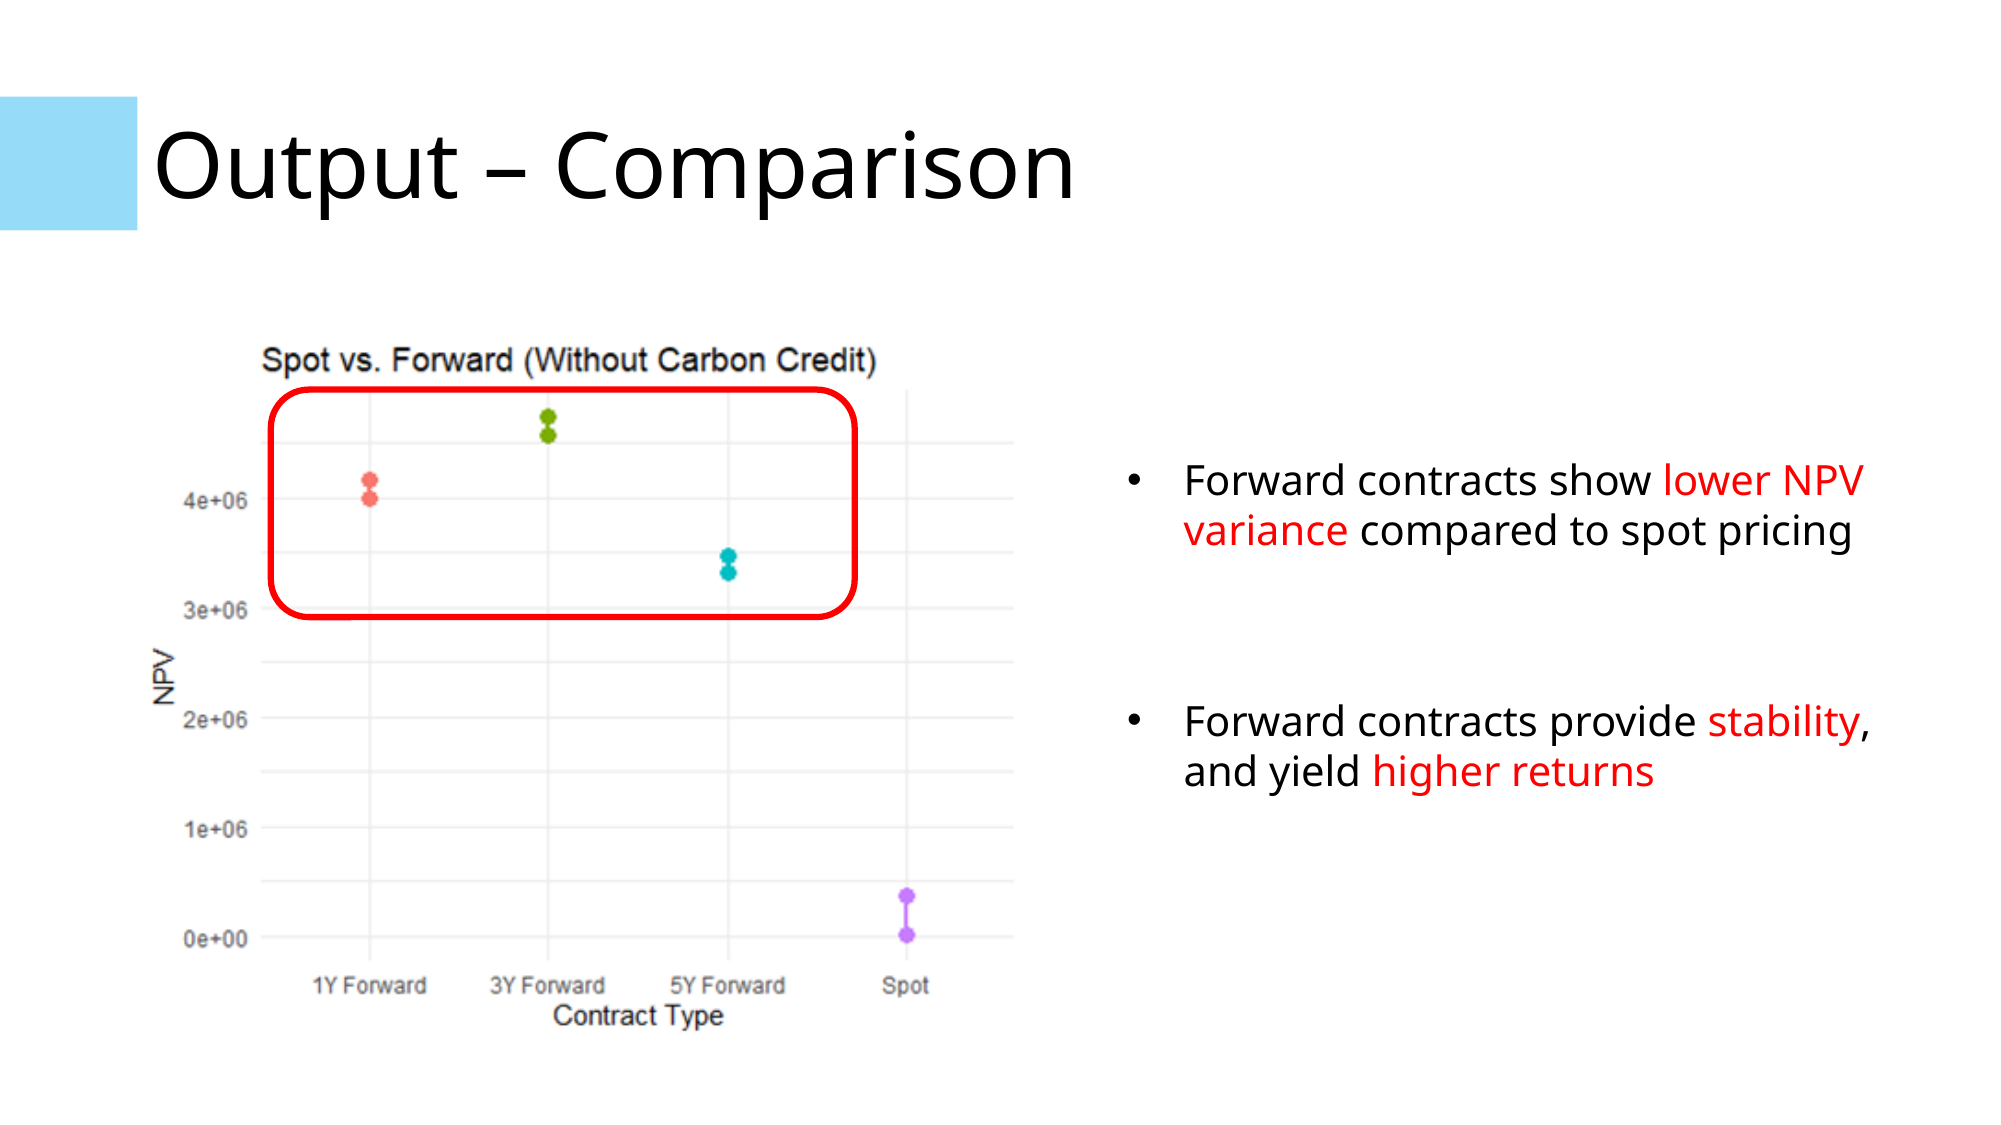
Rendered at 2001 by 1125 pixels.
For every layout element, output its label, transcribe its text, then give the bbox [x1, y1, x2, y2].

picture [136, 330, 1029, 1045]
text_box Forward contracts provide stability, and yield higher returns [1112, 687, 1961, 803]
title Output – Comparison [137, 59, 1863, 278]
text_box Forward contracts show lower NPV variance compared to spot pricing [1112, 446, 1961, 562]
text_box [0, 95, 139, 232]
